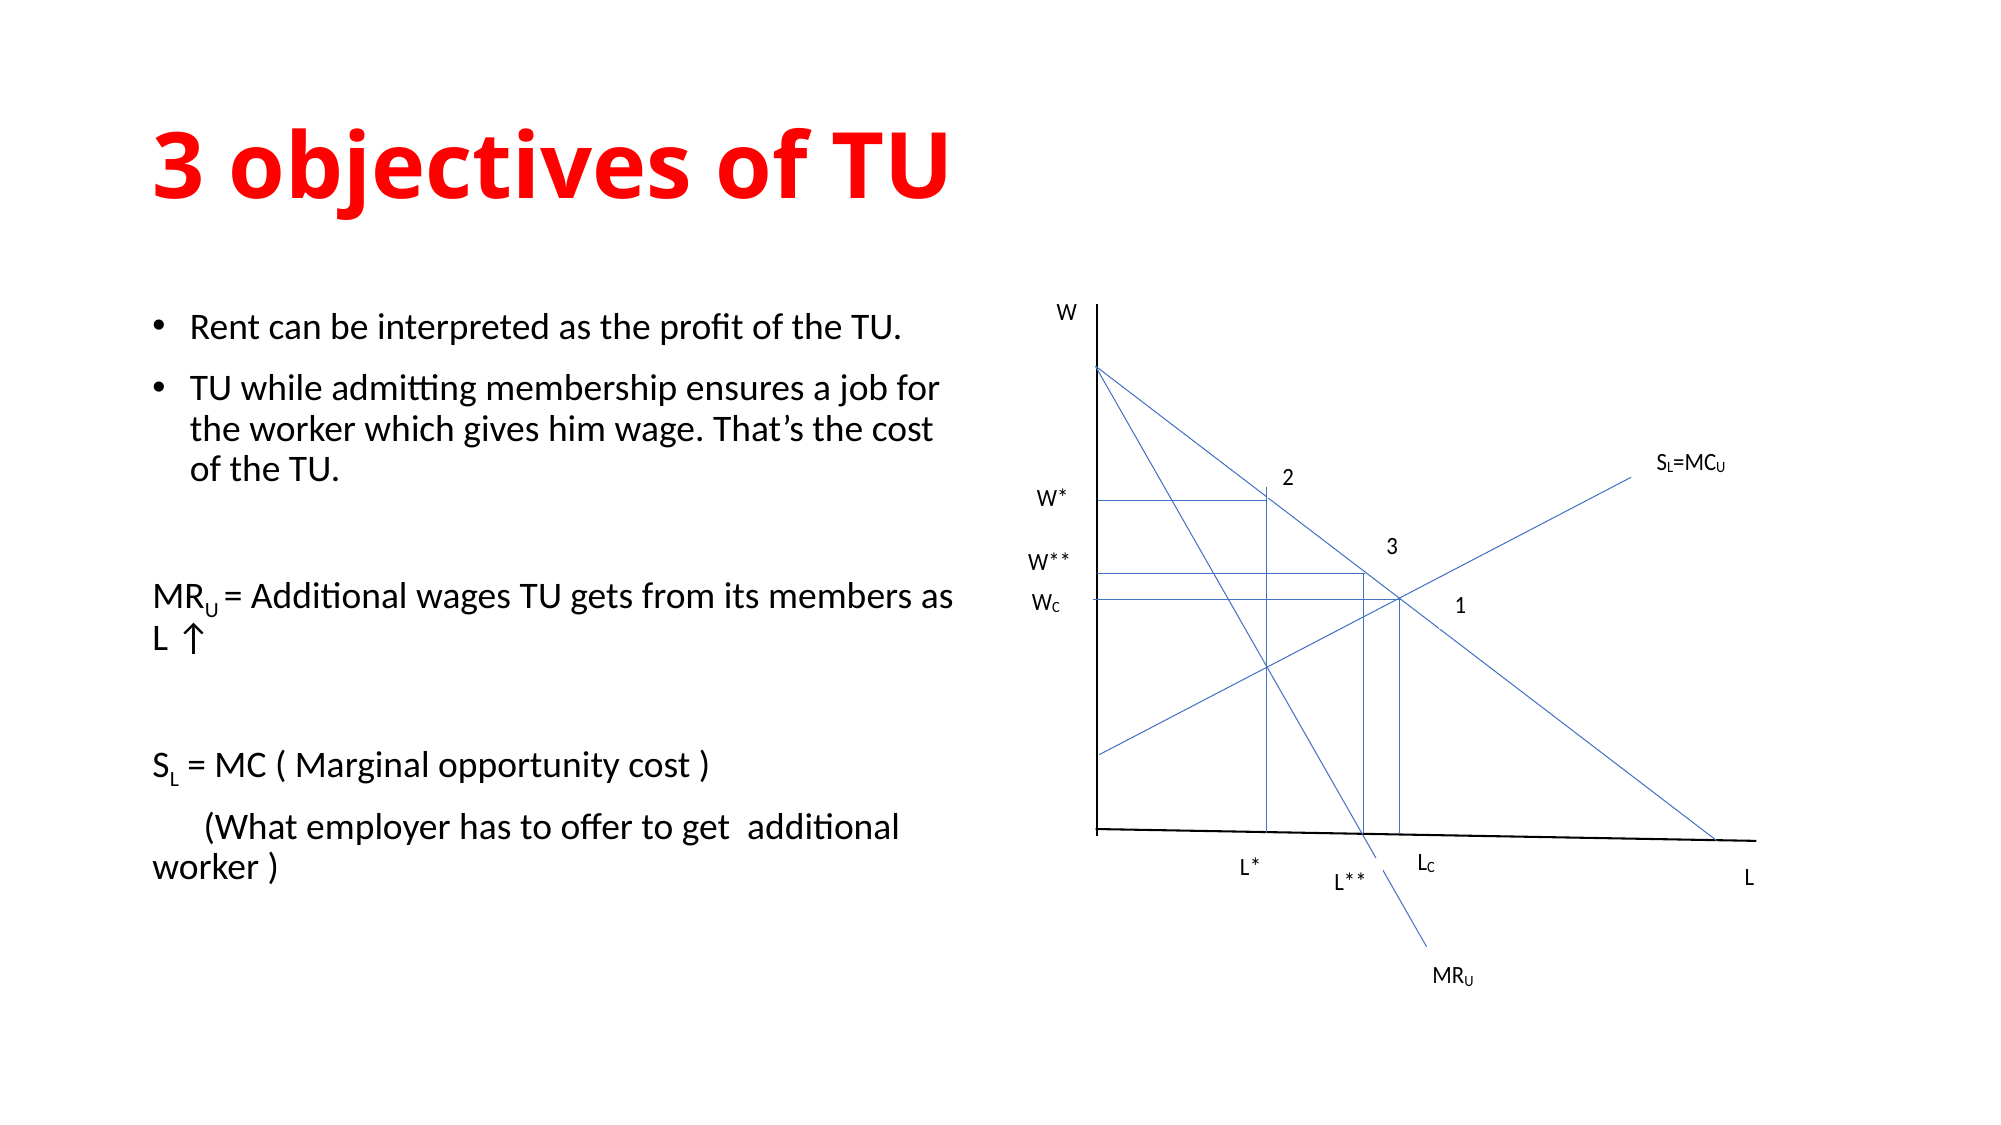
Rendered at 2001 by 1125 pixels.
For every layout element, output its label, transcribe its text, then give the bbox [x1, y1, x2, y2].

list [1012, 260, 1946, 1013]
title 3 objectives of TU [137, 59, 1863, 278]
list Rent can be interpreted as the profit of the TU. TU while admitting membership ensures a job for the worker which gives him wage. That’s the cost of the TU. MRU = Additional wages TU gets from its members as L ↑ SL = MC ( Marginal opportunity cost ) (What employer has to offer to get additional worker ) [137, 299, 988, 1014]
